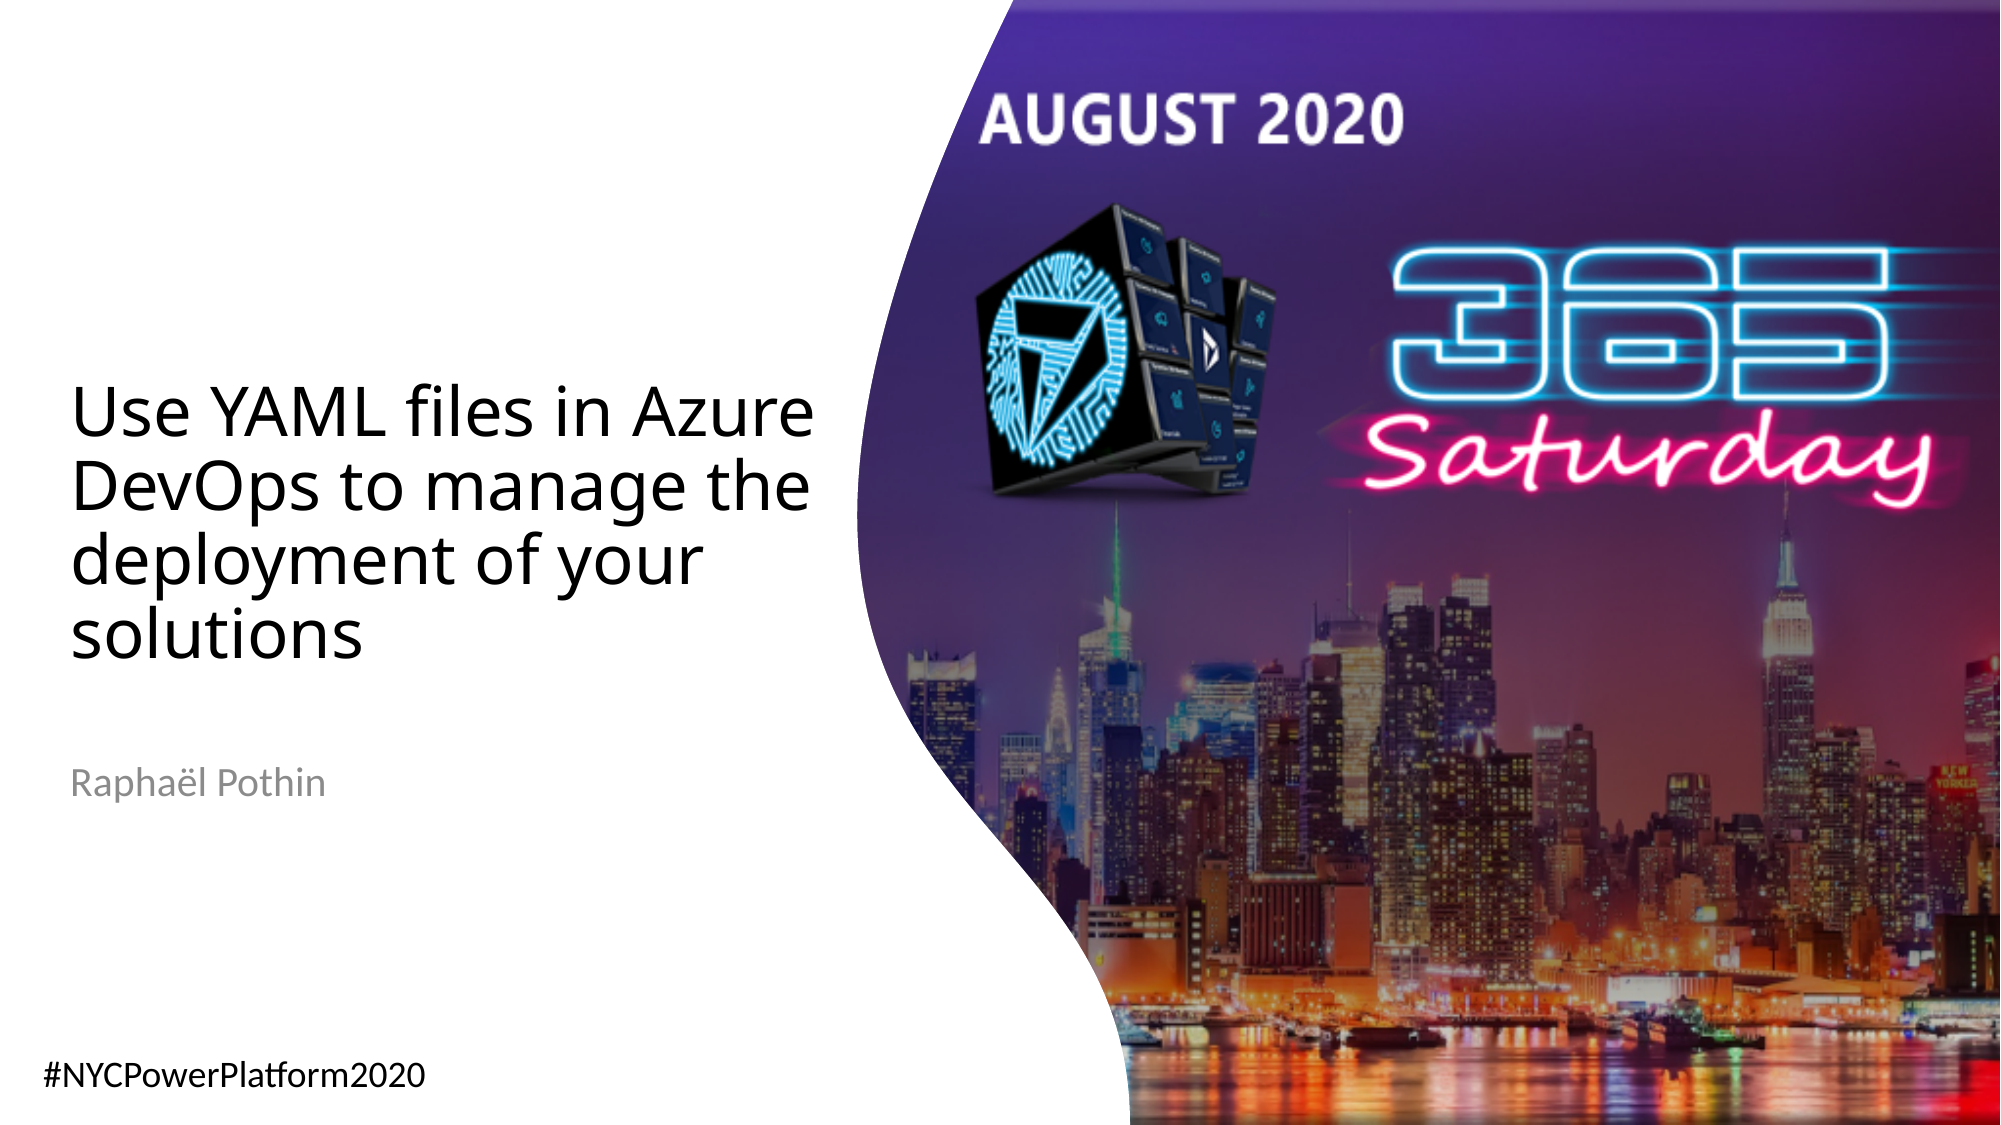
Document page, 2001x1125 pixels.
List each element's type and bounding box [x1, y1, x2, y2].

text_box [572, 0, 2000, 1125]
text_box [55, 317, 960, 808]
